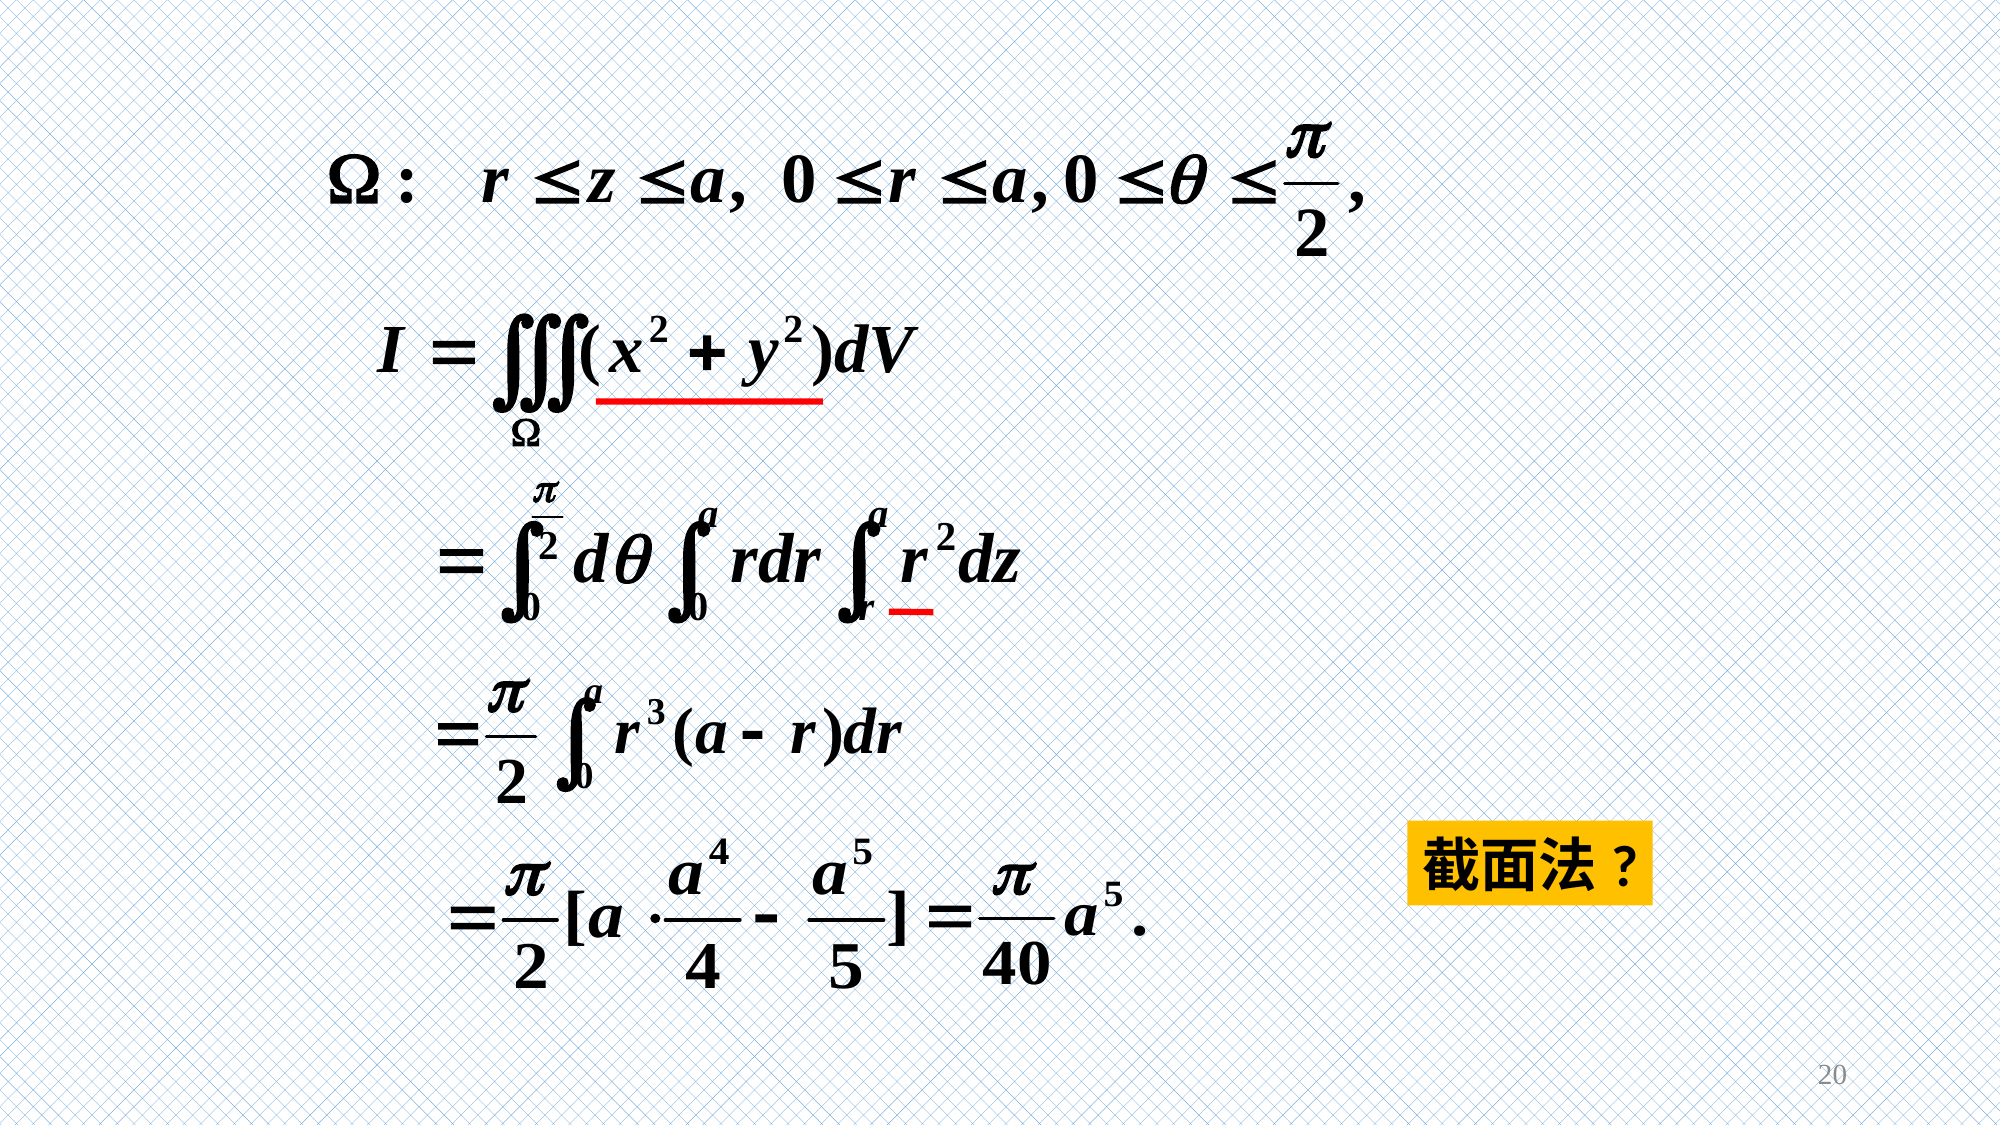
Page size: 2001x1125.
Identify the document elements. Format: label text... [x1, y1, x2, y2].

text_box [317, 84, 1380, 274]
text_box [595, 401, 934, 613]
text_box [422, 644, 920, 820]
text_box 截面法? [1407, 820, 1653, 906]
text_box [422, 457, 1036, 636]
slide_number 20 [1412, 1042, 1863, 1103]
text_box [433, 820, 1159, 1005]
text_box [363, 286, 937, 459]
